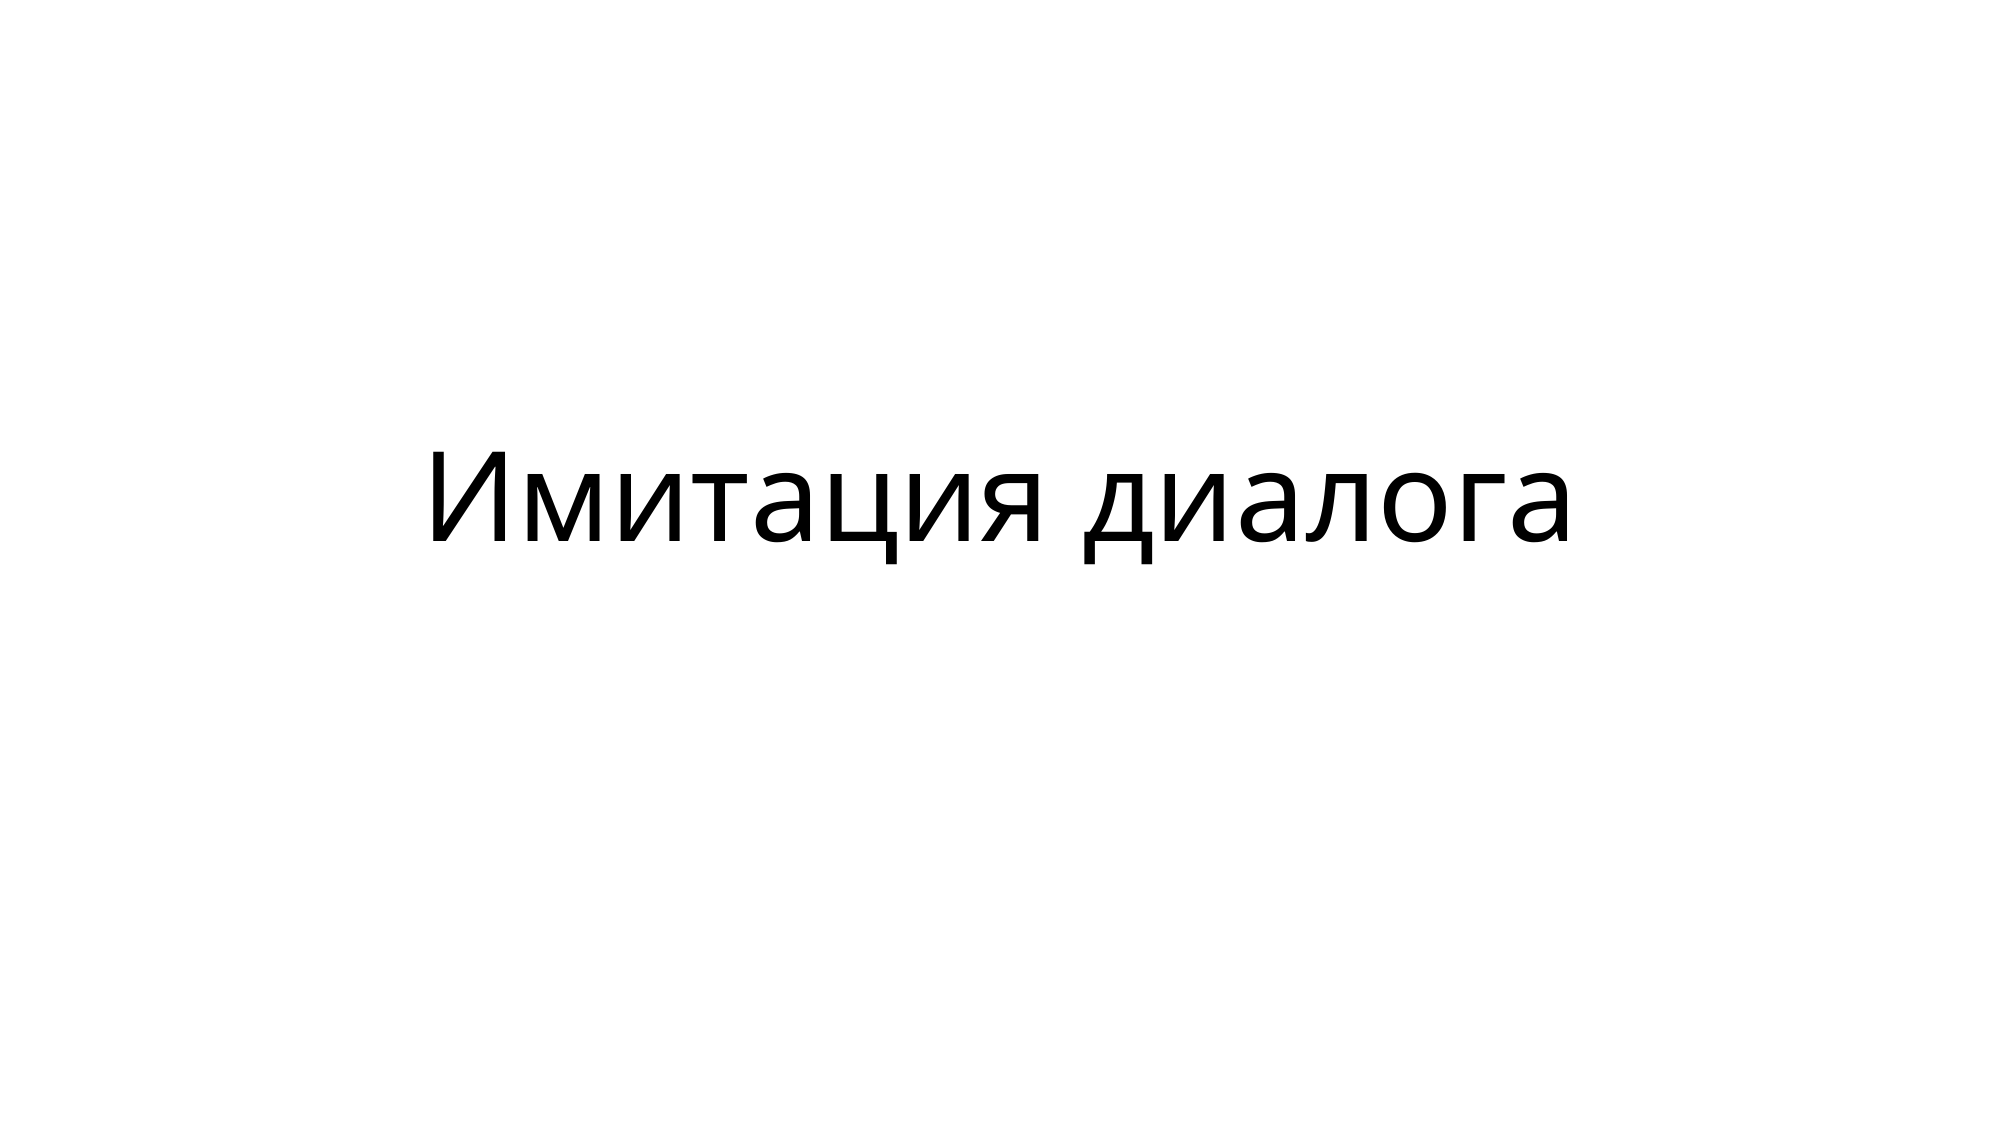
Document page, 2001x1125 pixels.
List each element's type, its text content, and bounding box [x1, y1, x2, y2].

title Имитация диалога [249, 184, 1750, 576]
